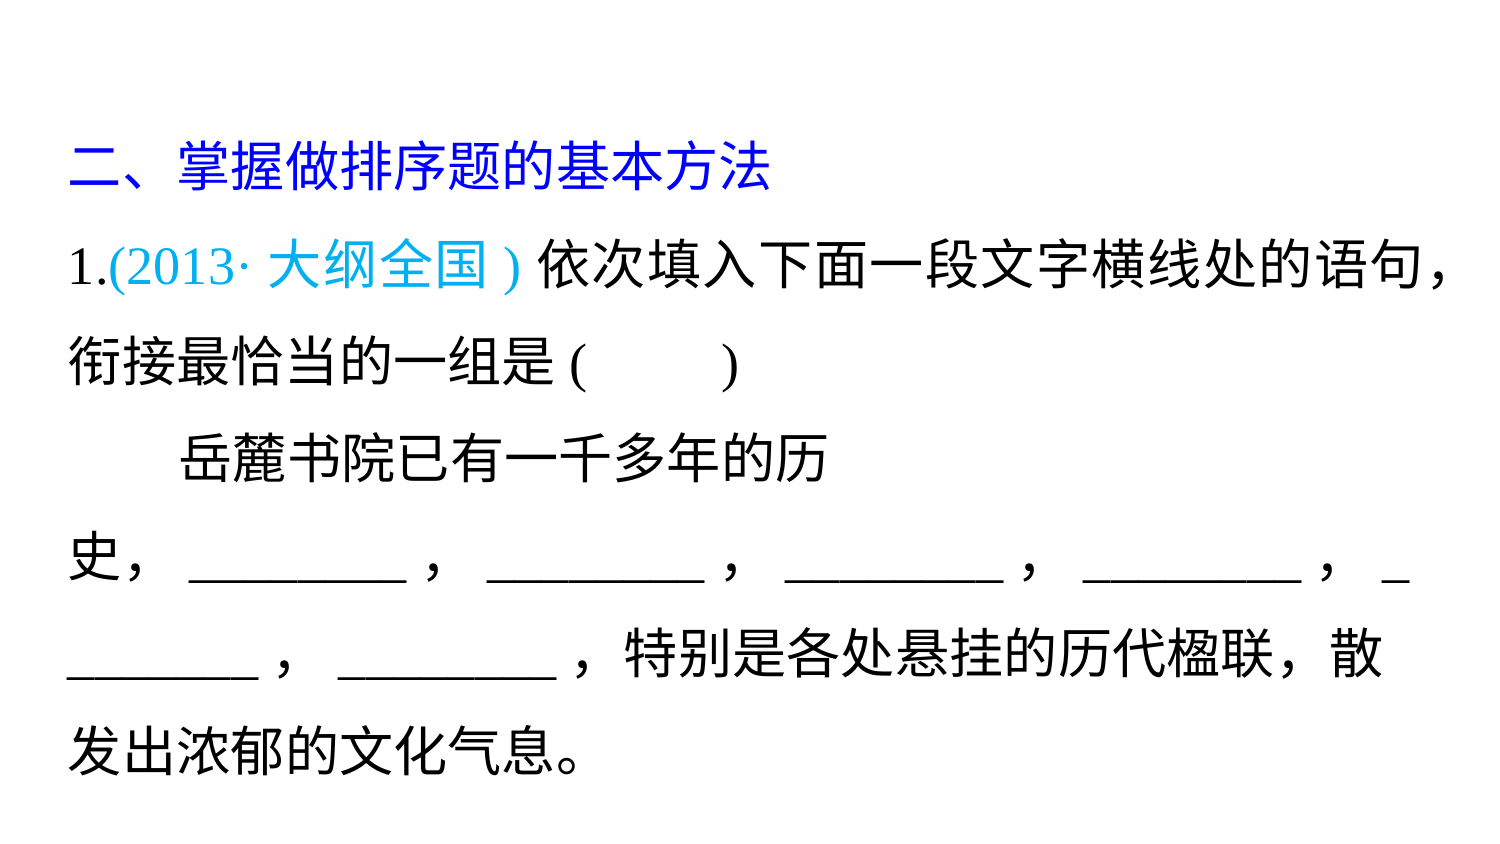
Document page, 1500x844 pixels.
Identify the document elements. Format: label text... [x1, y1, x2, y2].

text_box 二、掌握做排序题的基本方法 1.(2013·大纲全国)依次填入下面一段文字横线处的语句，衔接最恰当的一组是( ) 岳麓书院已有一千多年的历史，________，________，________，________，________，________，特别是各处悬挂的历代楹联，散发出浓郁的文化气息。 [53, 92, 1442, 790]
